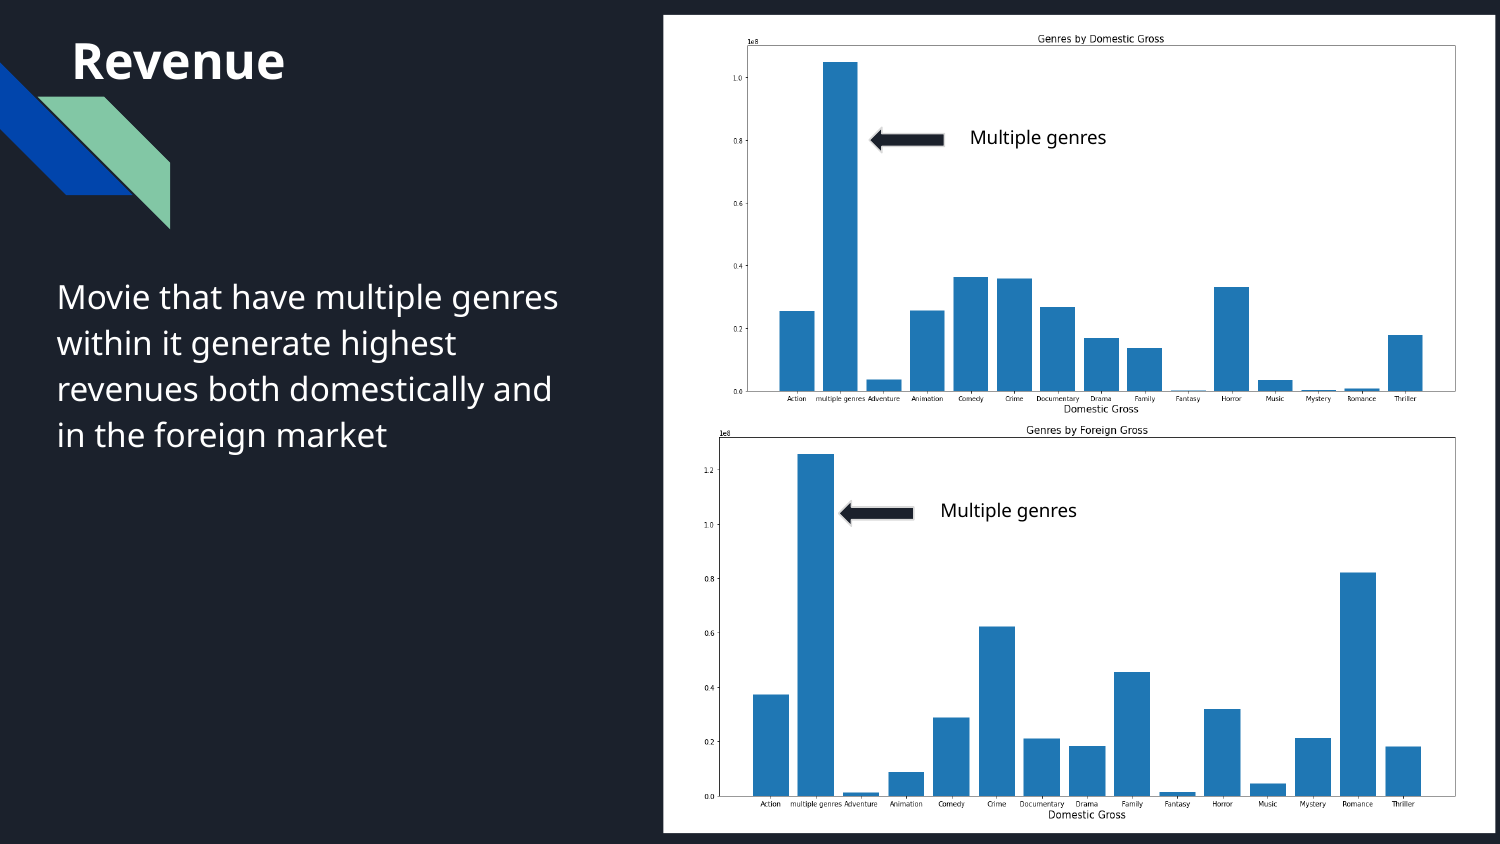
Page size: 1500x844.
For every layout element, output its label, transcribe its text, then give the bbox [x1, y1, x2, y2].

picture [728, 30, 1460, 418]
title Revenue [56, 14, 663, 165]
picture [699, 421, 1460, 825]
text_box [663, 14, 1496, 834]
list Movie that have multiple genres within it generate highest revenues both domestically and in the foreign market [41, 255, 578, 790]
